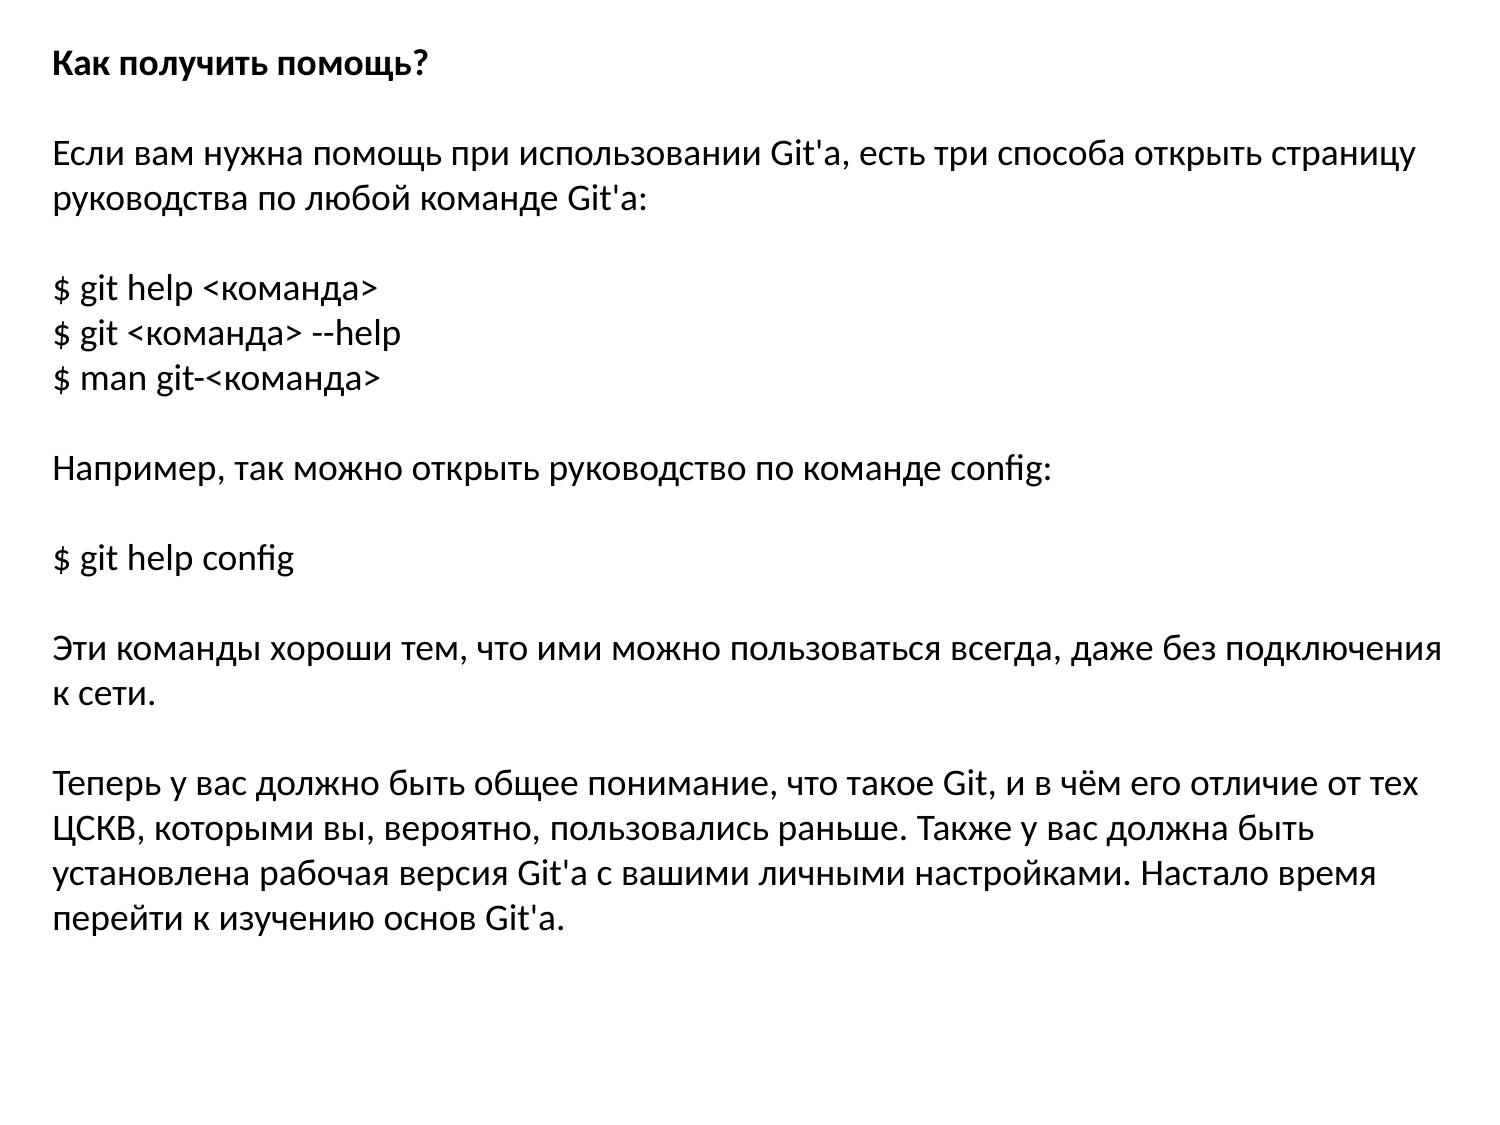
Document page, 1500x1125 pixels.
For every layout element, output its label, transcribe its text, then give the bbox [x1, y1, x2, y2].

text_box Как получить помощь? Если вам нужна помощь при использовании Git'а, есть три способа открыть страницу руководства по любой команде Git'а: $ git help <команда> $ git <команда> --help $ man git-<команда> Например, так можно открыть руководство по команде config: $ git help config Эти команды хороши тем, что ими можно пользоваться всегда, даже без подключения к сети. Теперь у вас должно быть общее понимание, что такое Git, и в чём его отличие от тех ЦСКВ, которыми вы, вероятно, пользовались раньше. Также у вас должна быть установлена рабочая версия Git'а с вашими личными настройками. Настало время перейти к изучению основ Git'а. [37, 30, 1467, 991]
